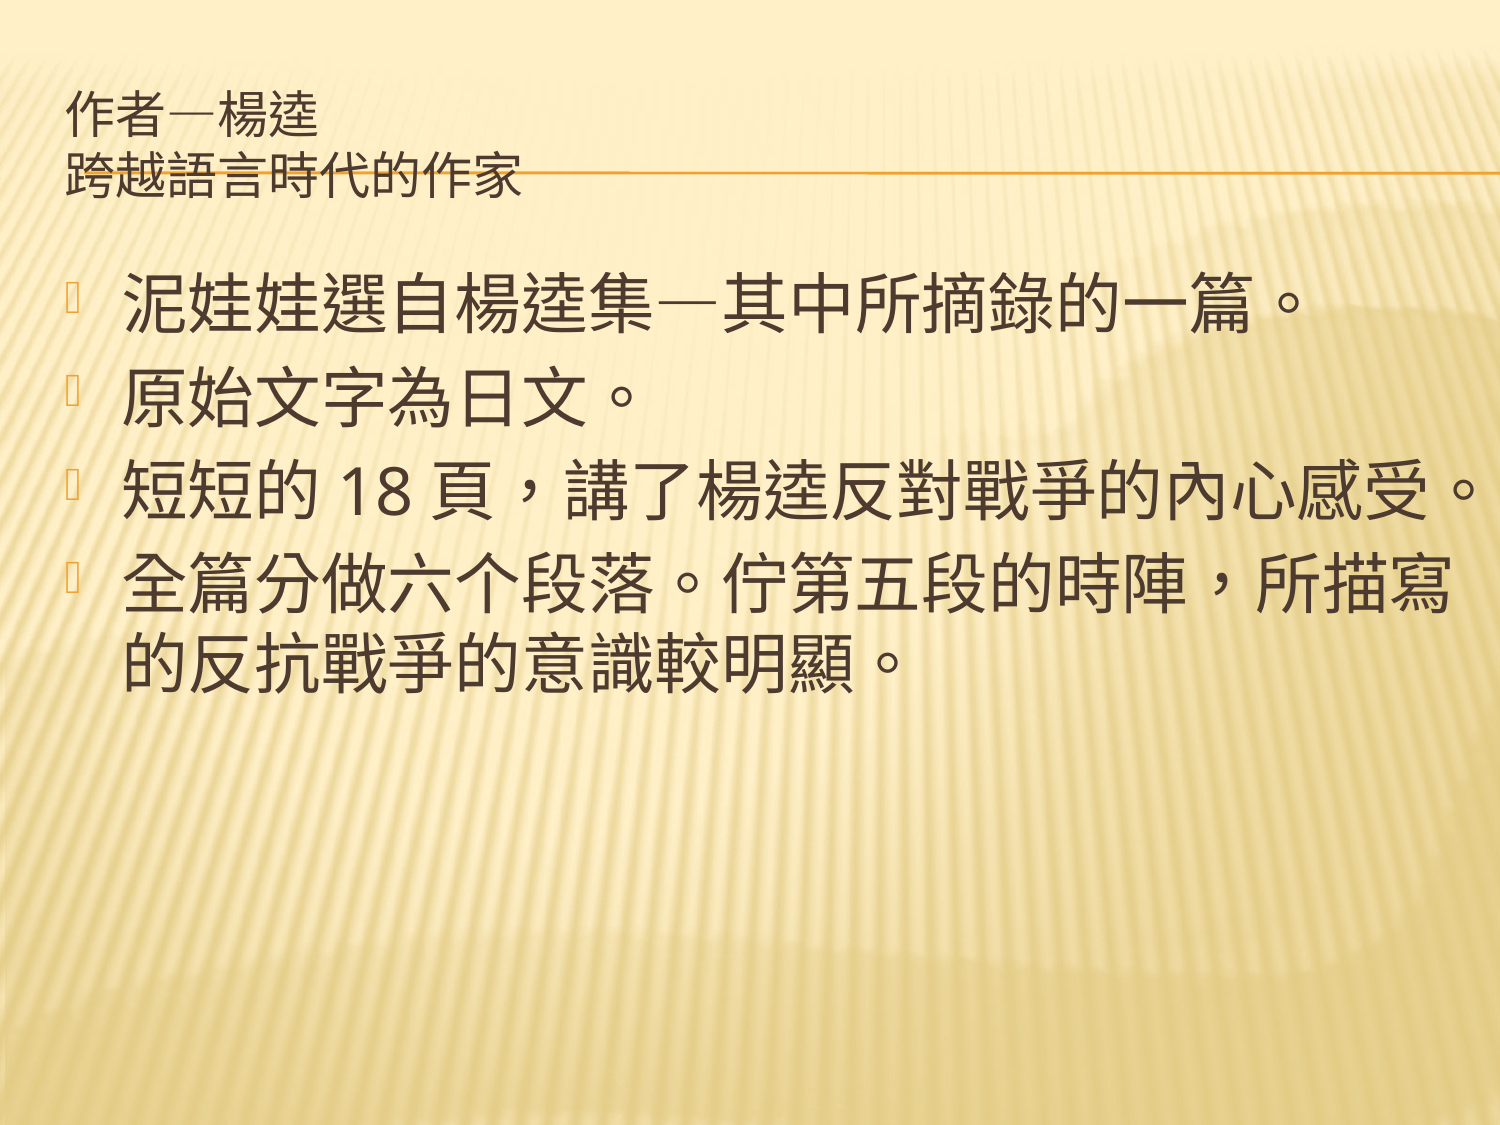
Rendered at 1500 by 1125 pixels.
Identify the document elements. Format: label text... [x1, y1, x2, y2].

list 泥娃娃選自楊逵集—其中所摘錄的一篇。 原始文字為日文。 短短的18頁，講了楊逵反對戰爭的內心感受。 全篇分做六个段落。佇第五段的時陣，所描寫的反抗戰爭的意識較明顯。 [50, 254, 1475, 998]
title 作者—楊逵 跨越語言時代的作家 [50, 75, 1475, 213]
